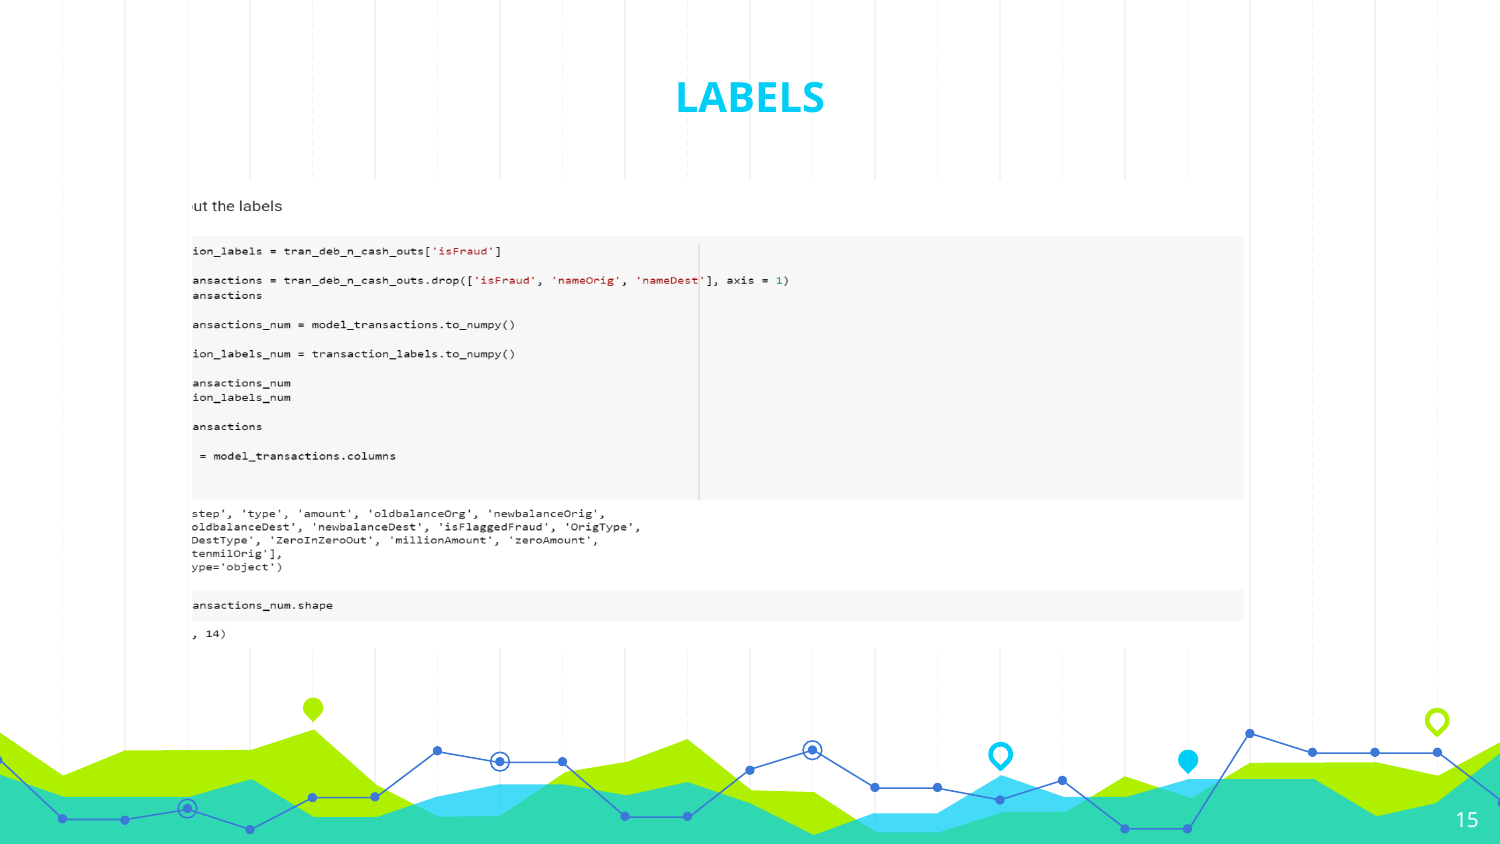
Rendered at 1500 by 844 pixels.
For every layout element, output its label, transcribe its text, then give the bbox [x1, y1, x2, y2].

title LABELS [176, 18, 1324, 136]
slide_number ‹#› [1403, 791, 1494, 844]
picture [191, 180, 1244, 648]
